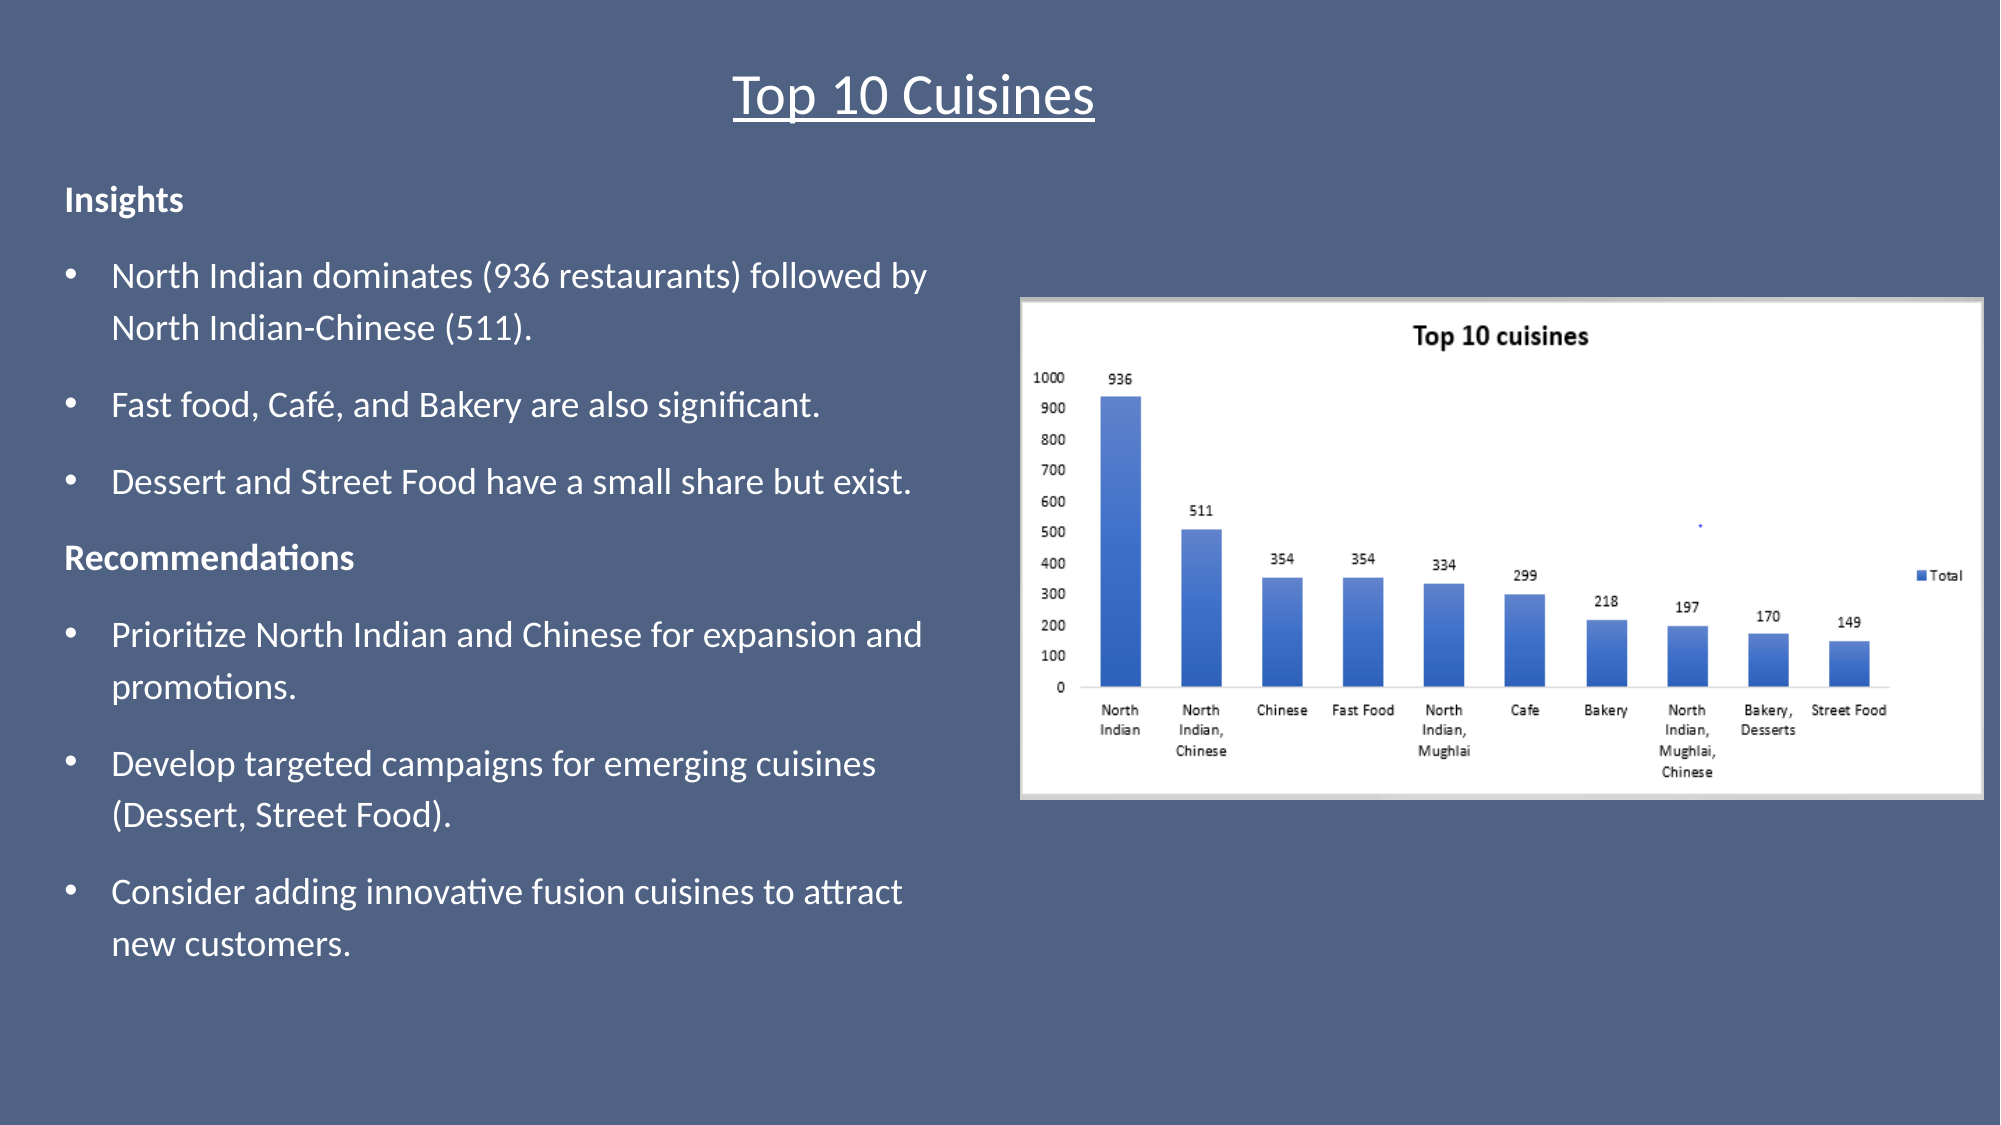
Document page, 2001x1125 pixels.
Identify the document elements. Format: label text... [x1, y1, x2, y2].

text_box Top 10 Cuisines [215, 45, 1613, 142]
picture [1020, 297, 1984, 800]
text_box Insights North Indian dominates (936 restaurants) followed by North Indian-Chinese (511). Fast food, Café, and Bakery are also significant. Dessert and Street Food have a small share but exist. Recommendations Prioritize North Indian and Chinese for expansion and promotions. Develop targeted campaigns for emerging cuisines (Dessert, Street Food). Consider adding innovative fusion cuisines to attract new customers. [0, 160, 964, 1100]
